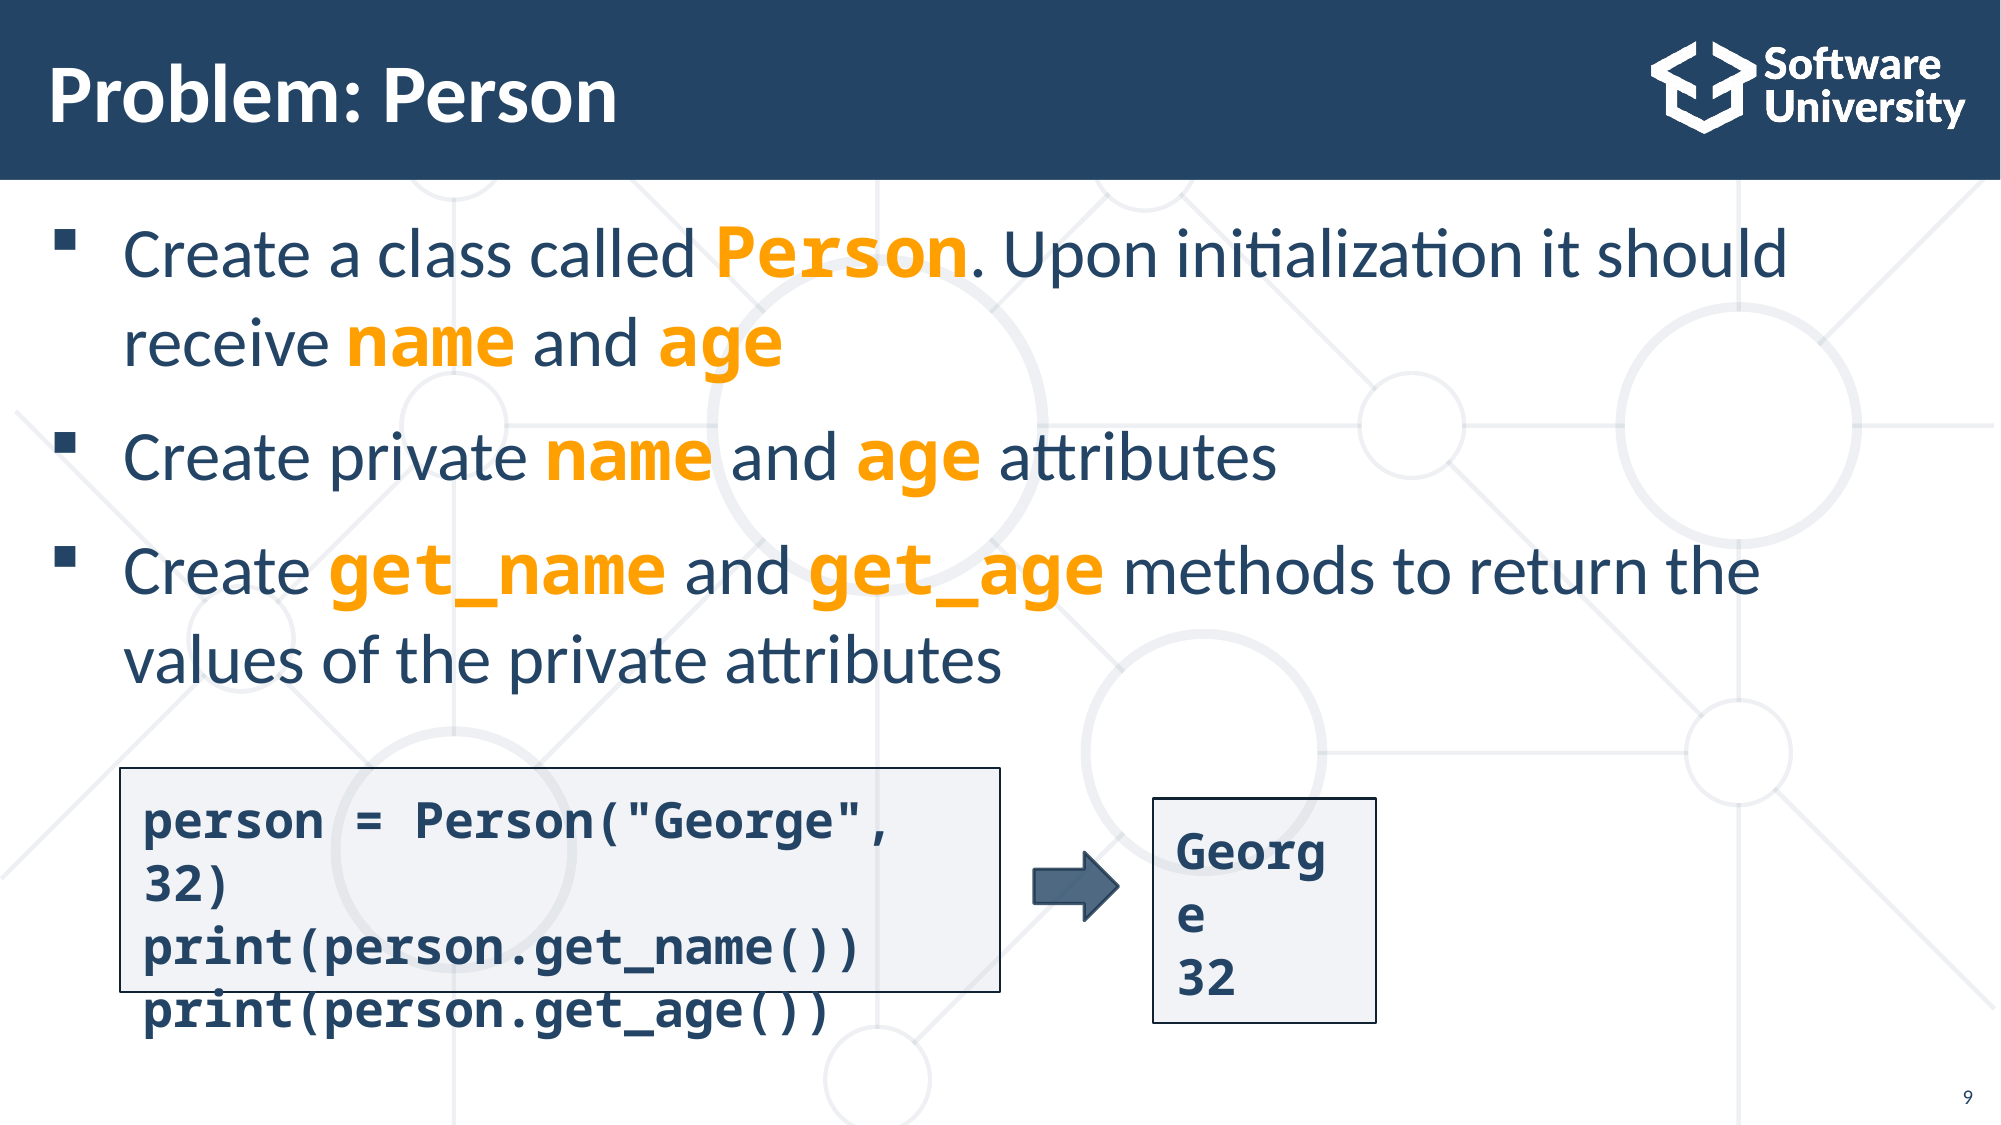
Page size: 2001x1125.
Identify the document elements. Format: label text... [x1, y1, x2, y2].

text_box [1031, 850, 1121, 923]
list Create a class called Person. Upon initialization it should receive name and age Create private name and age attributes Create get_name and get_age methods to return the values of the private attributes [31, 196, 1969, 1068]
title Problem: Person [31, 16, 1625, 162]
text_box 9 [1927, 1067, 1989, 1117]
picture [1651, 41, 1966, 134]
text_box George 32 [1152, 798, 1377, 1023]
